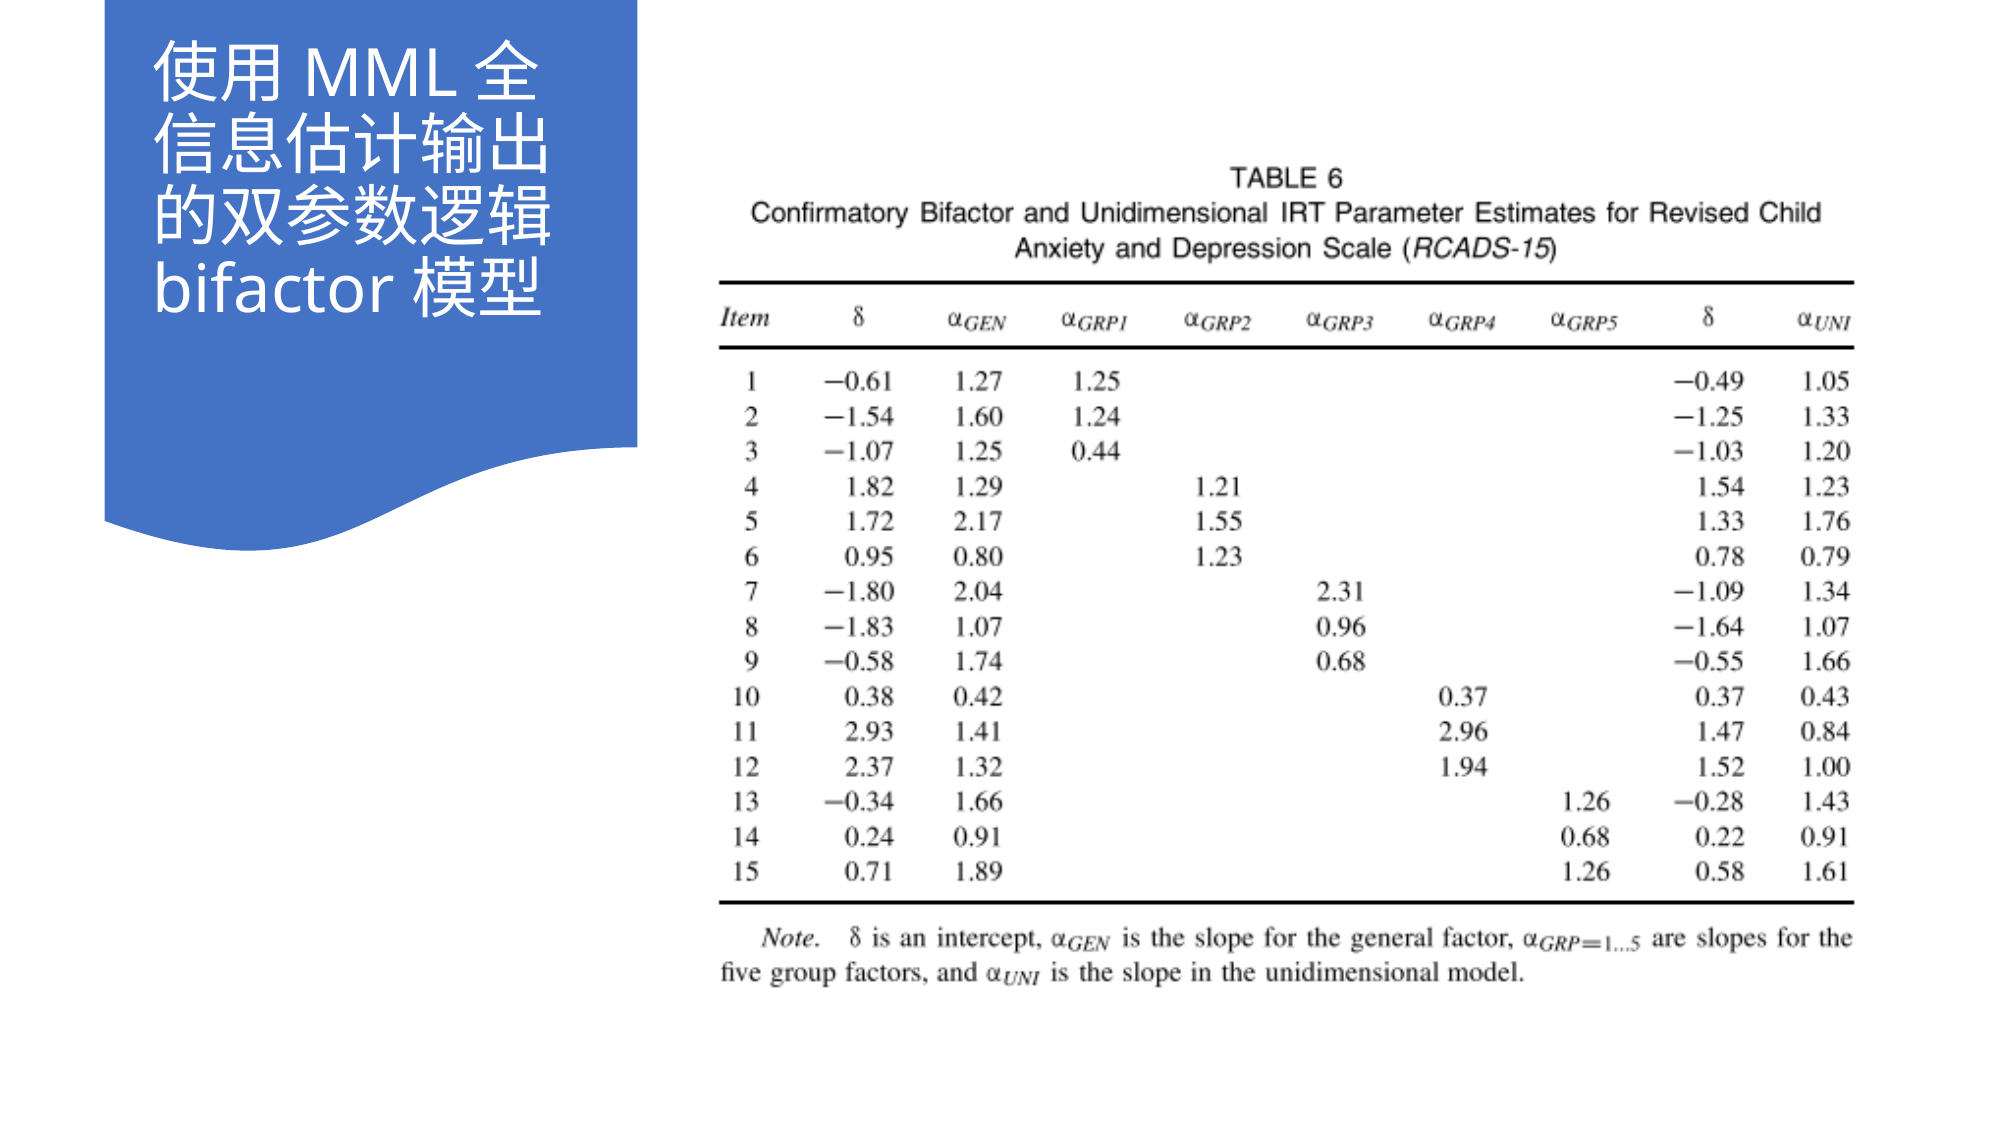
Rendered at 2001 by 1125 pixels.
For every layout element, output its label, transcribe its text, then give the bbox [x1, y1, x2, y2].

picture [696, 104, 1890, 1021]
text_box [103, 0, 639, 552]
title 使用MML全信息估计输出的双参数逻辑bifactor模型 [137, 28, 604, 417]
